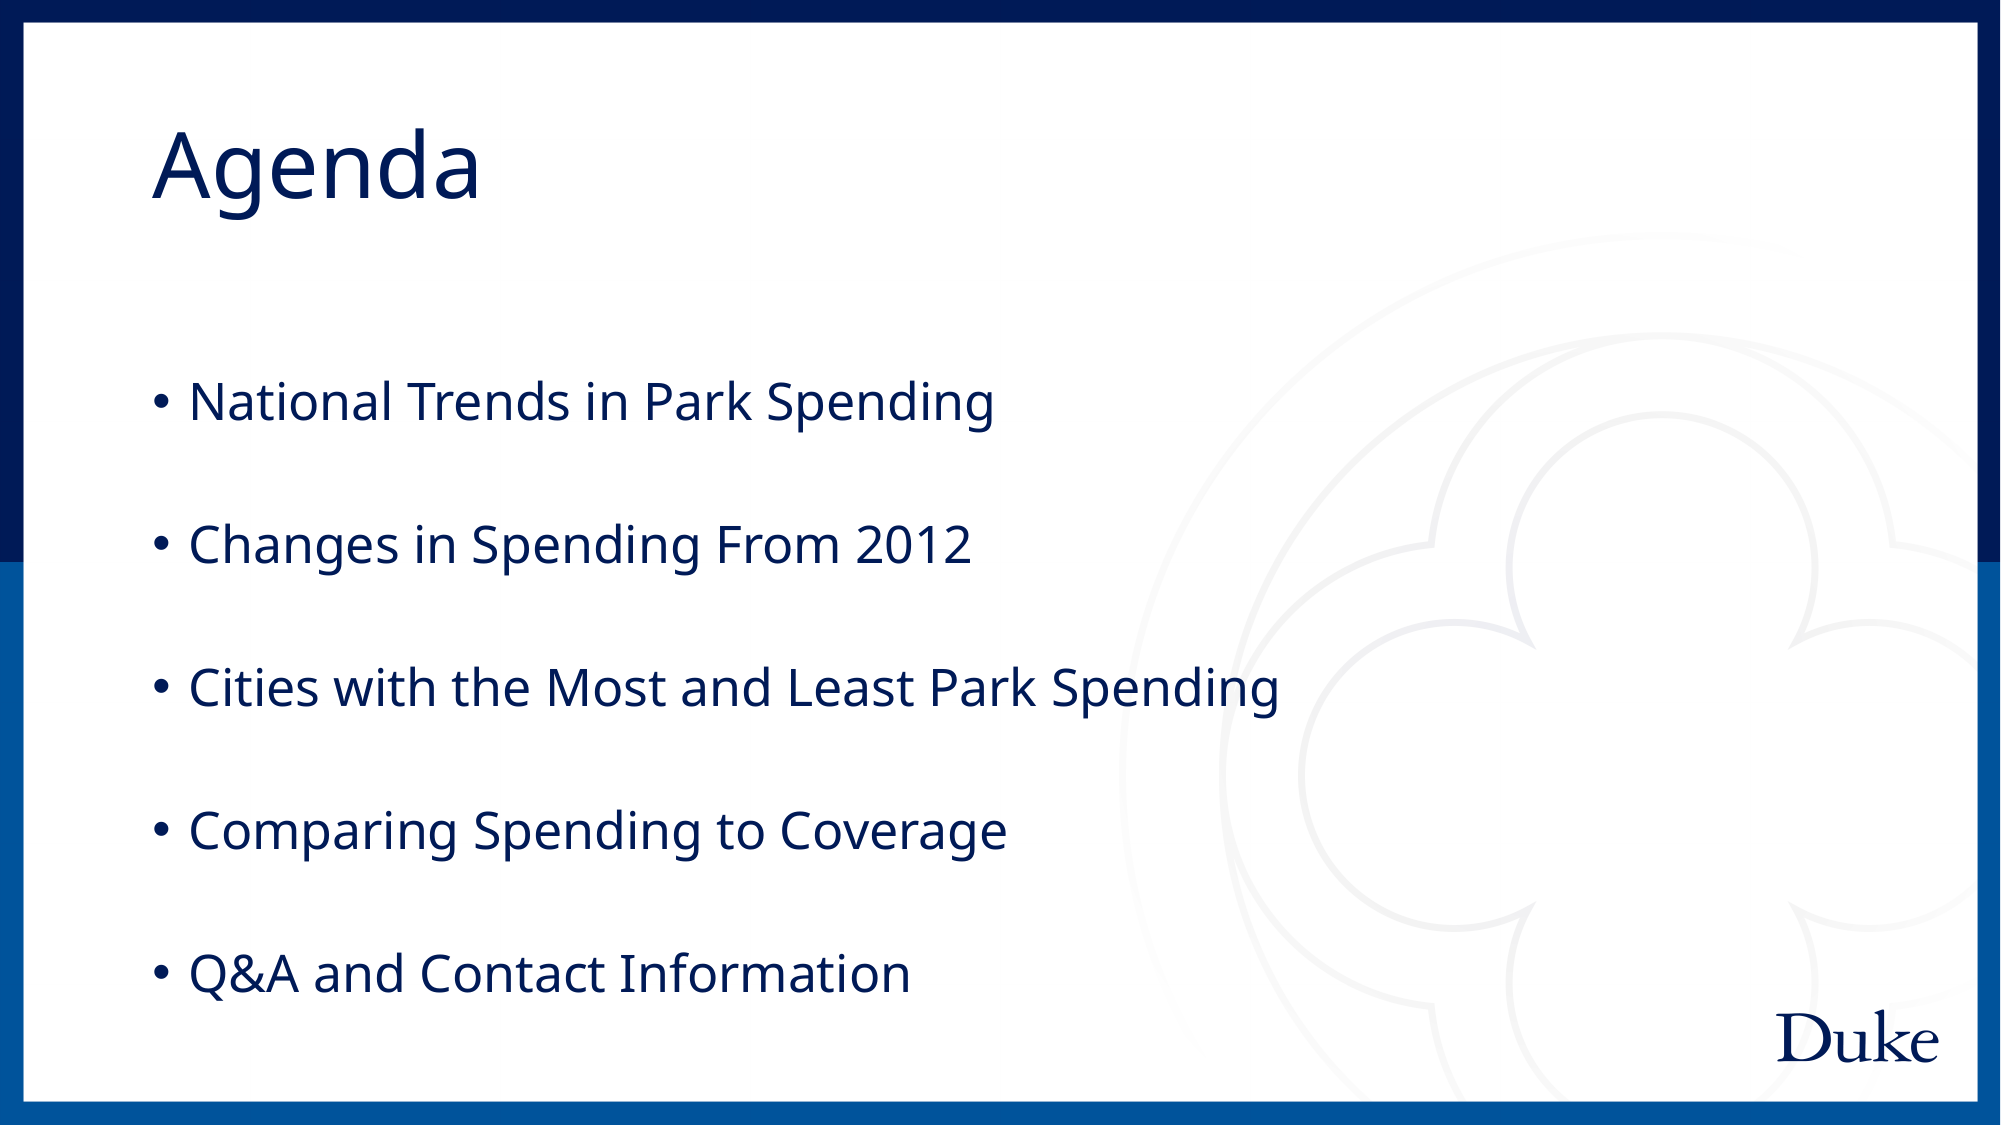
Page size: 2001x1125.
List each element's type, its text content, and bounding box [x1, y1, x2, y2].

title Agenda [137, 59, 1863, 278]
list National Trends in Park Spending Changes in Spending From 2012 Cities with the Most and Least Park Spending Comparing Spending to Coverage Q&A and Contact Information [137, 299, 1863, 1014]
